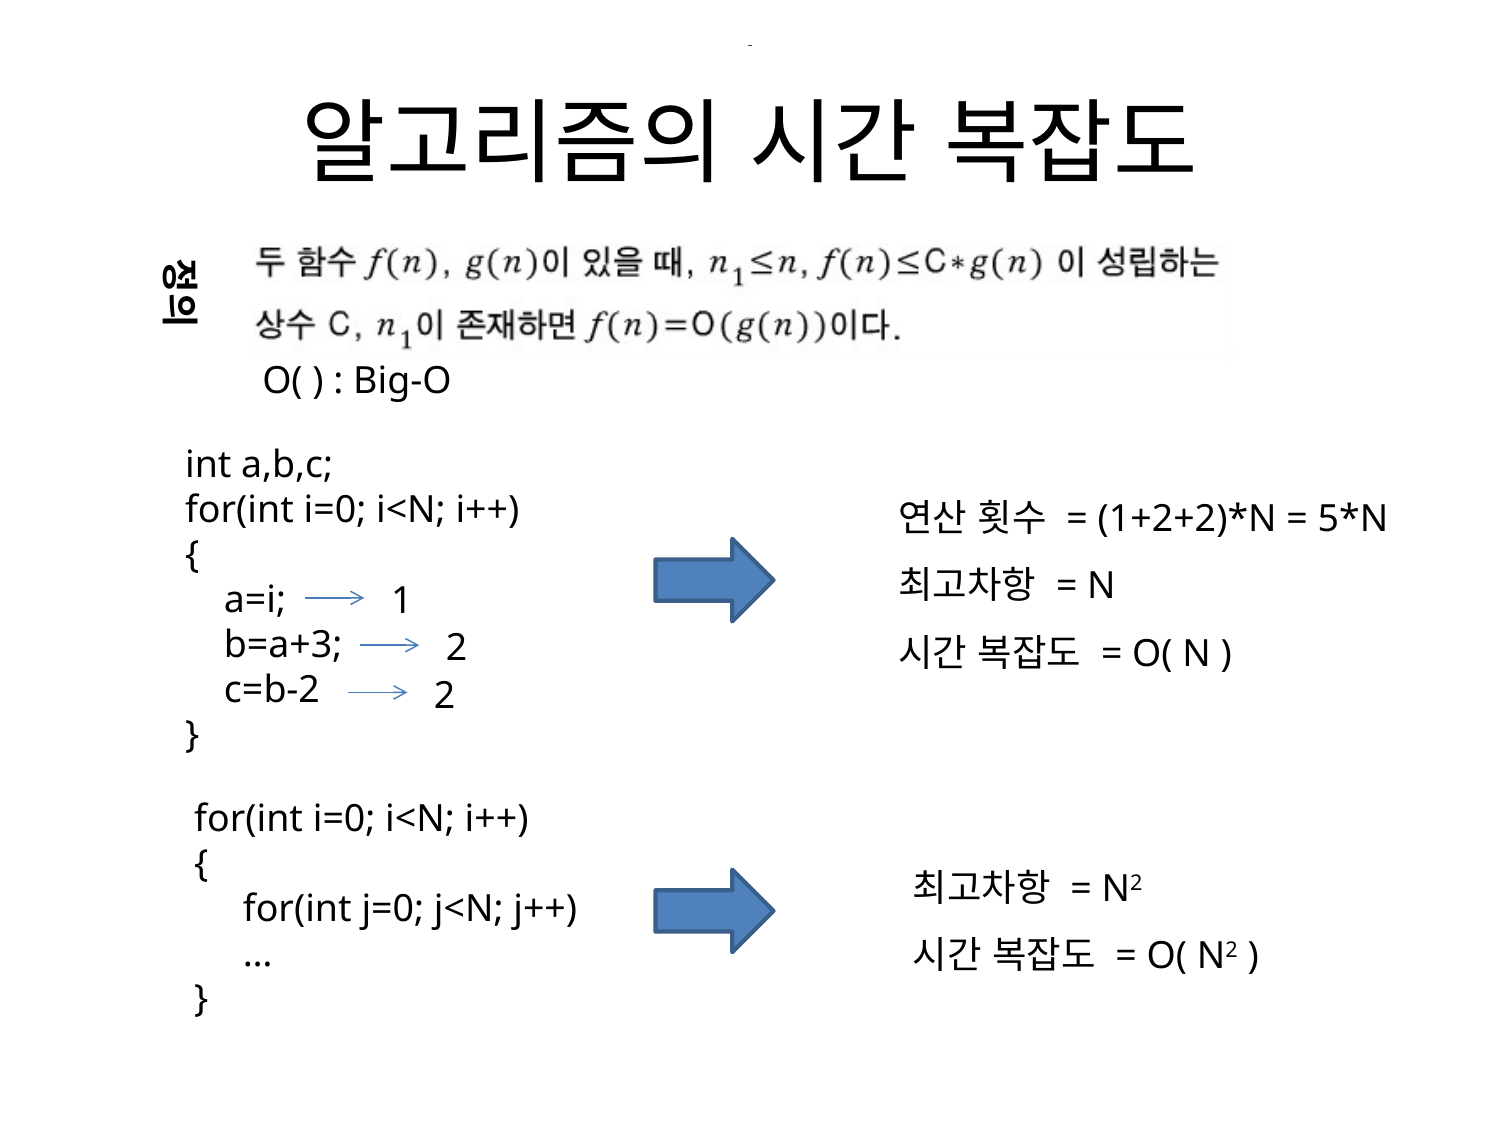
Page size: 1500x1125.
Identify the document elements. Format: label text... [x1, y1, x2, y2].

text_box 정의 [135, 244, 212, 340]
title 알고리즘의 시간 복잡도 [75, 45, 1425, 233]
text_box 2 [431, 615, 483, 676]
text_box int a,b,c; for(int i=0; i<N; i++) { a=i; b=a+3; c=b-2 } [170, 432, 535, 763]
picture [253, 243, 1233, 362]
text_box 2 [419, 663, 471, 723]
text_box O( ) : Big-O [247, 348, 467, 409]
text_box 1 [376, 568, 428, 629]
text_box [747, 27, 753, 48]
text_box for(int i=0; i<N; i++) { for(int j=0; j<N; j++) … } [179, 786, 593, 1027]
text_box 연산 횟수 = (1+2+2)*N = 5*N 최고차항 = N 시간 복잡도 = O( N ) [883, 463, 1404, 727]
text_box 최고차항 = N2 시간 복잡도 = O( N2 ) [898, 834, 1284, 984]
text_box [653, 536, 776, 624]
text_box [653, 867, 776, 955]
